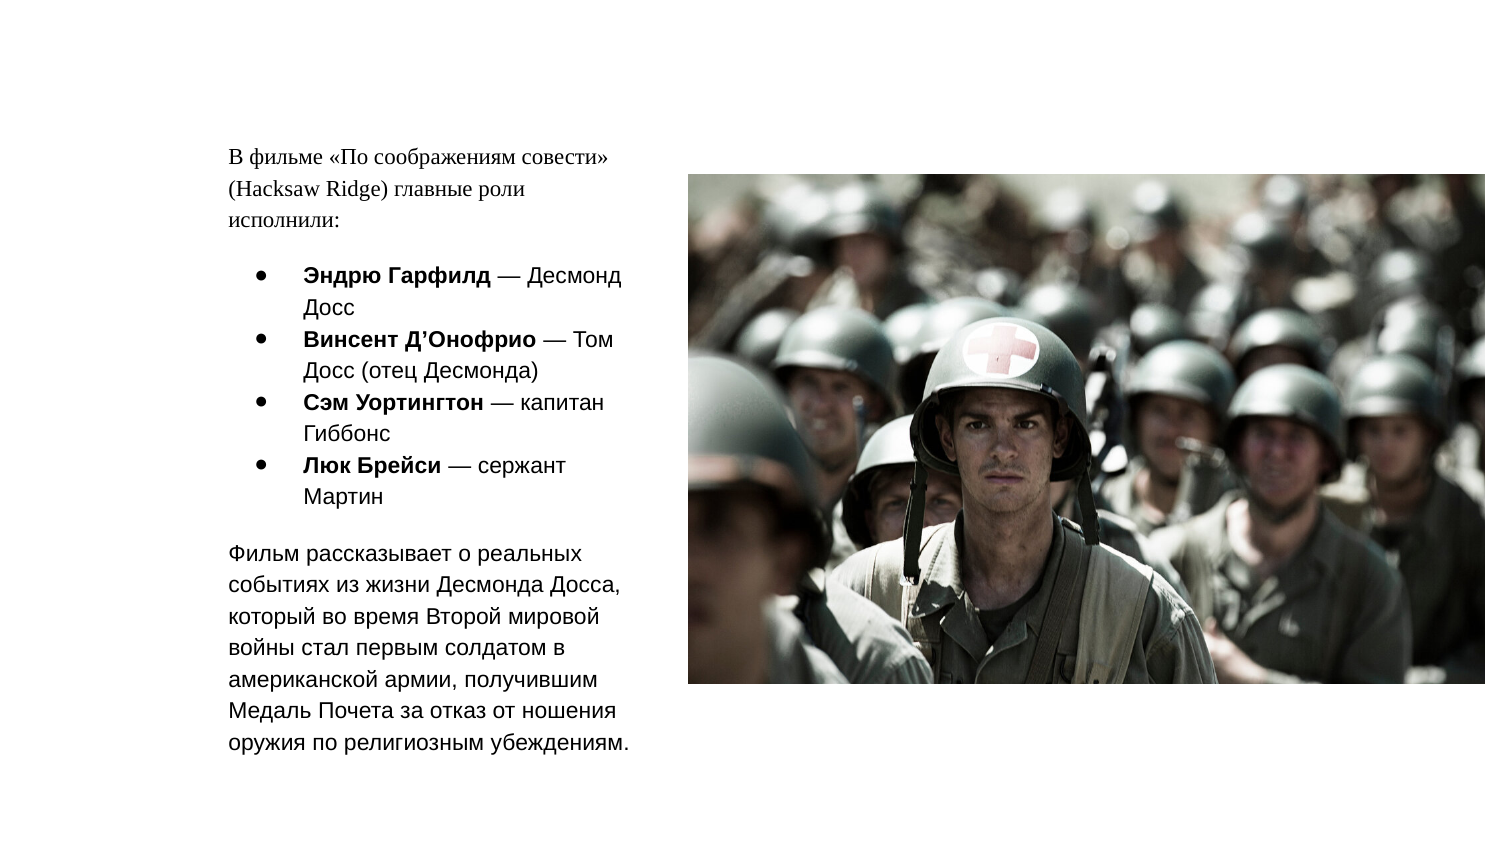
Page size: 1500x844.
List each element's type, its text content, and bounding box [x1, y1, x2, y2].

picture [687, 173, 1485, 684]
text_box В фильме «По соображениям совести» (Hacksaw Ridge) главные роли исполнили: Эндрю Гарфилд — Десмонд Досс Винсент Д’Онофрио — Том Досс (отец Десмонда) Сэм Уортингтон — капитан Гиббонс Люк Брейси — сержант Мартин Фильм рассказывает о реальных событиях из жизни Десмонда Досса, который во время Второй мировой войны стал первым солдатом в американской армии, получившим Медаль Почета за отказ от ношения оружия по религиозным убеждениям. [213, 122, 654, 547]
